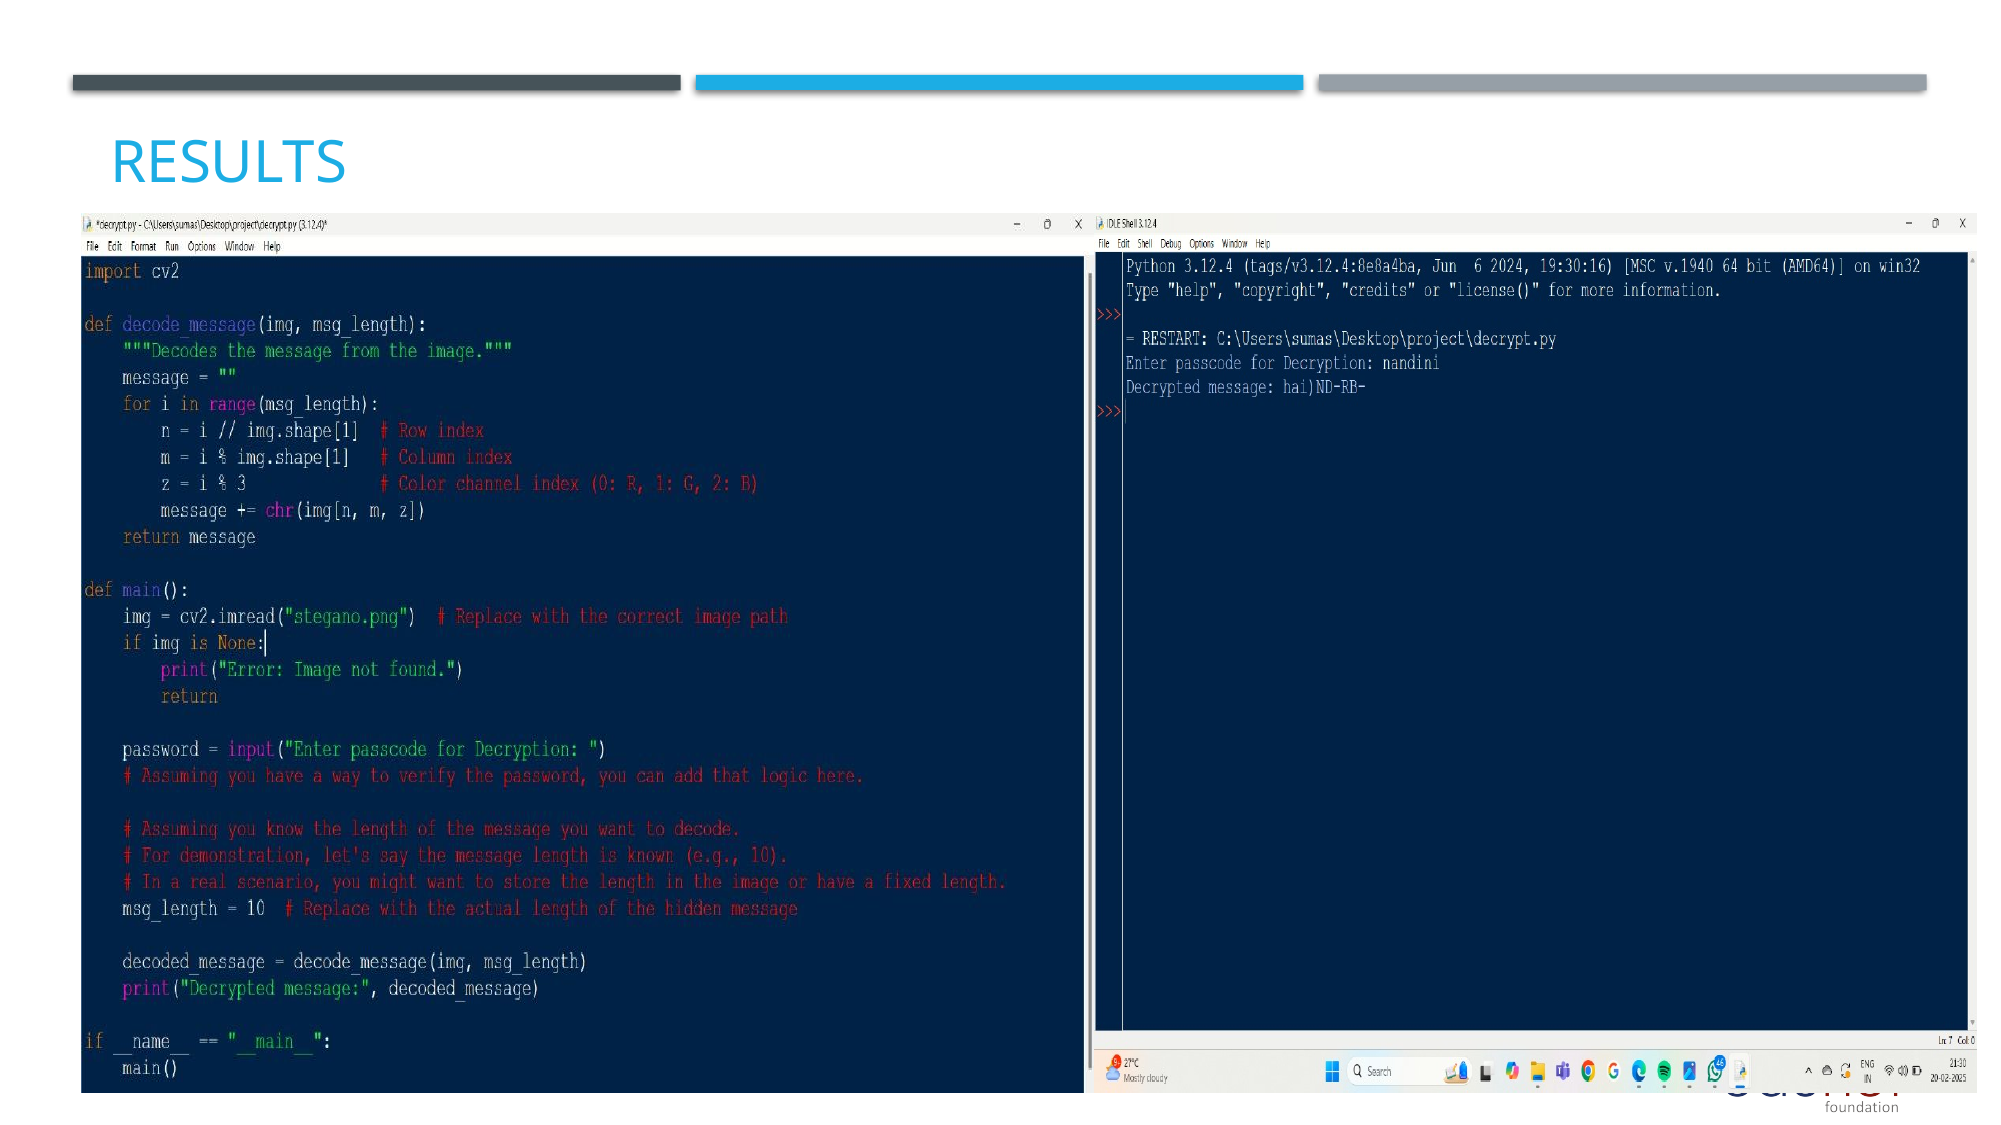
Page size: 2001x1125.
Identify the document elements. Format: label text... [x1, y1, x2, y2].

picture [1094, 212, 1977, 1116]
title Results [95, 115, 1905, 203]
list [80, 212, 1093, 1094]
